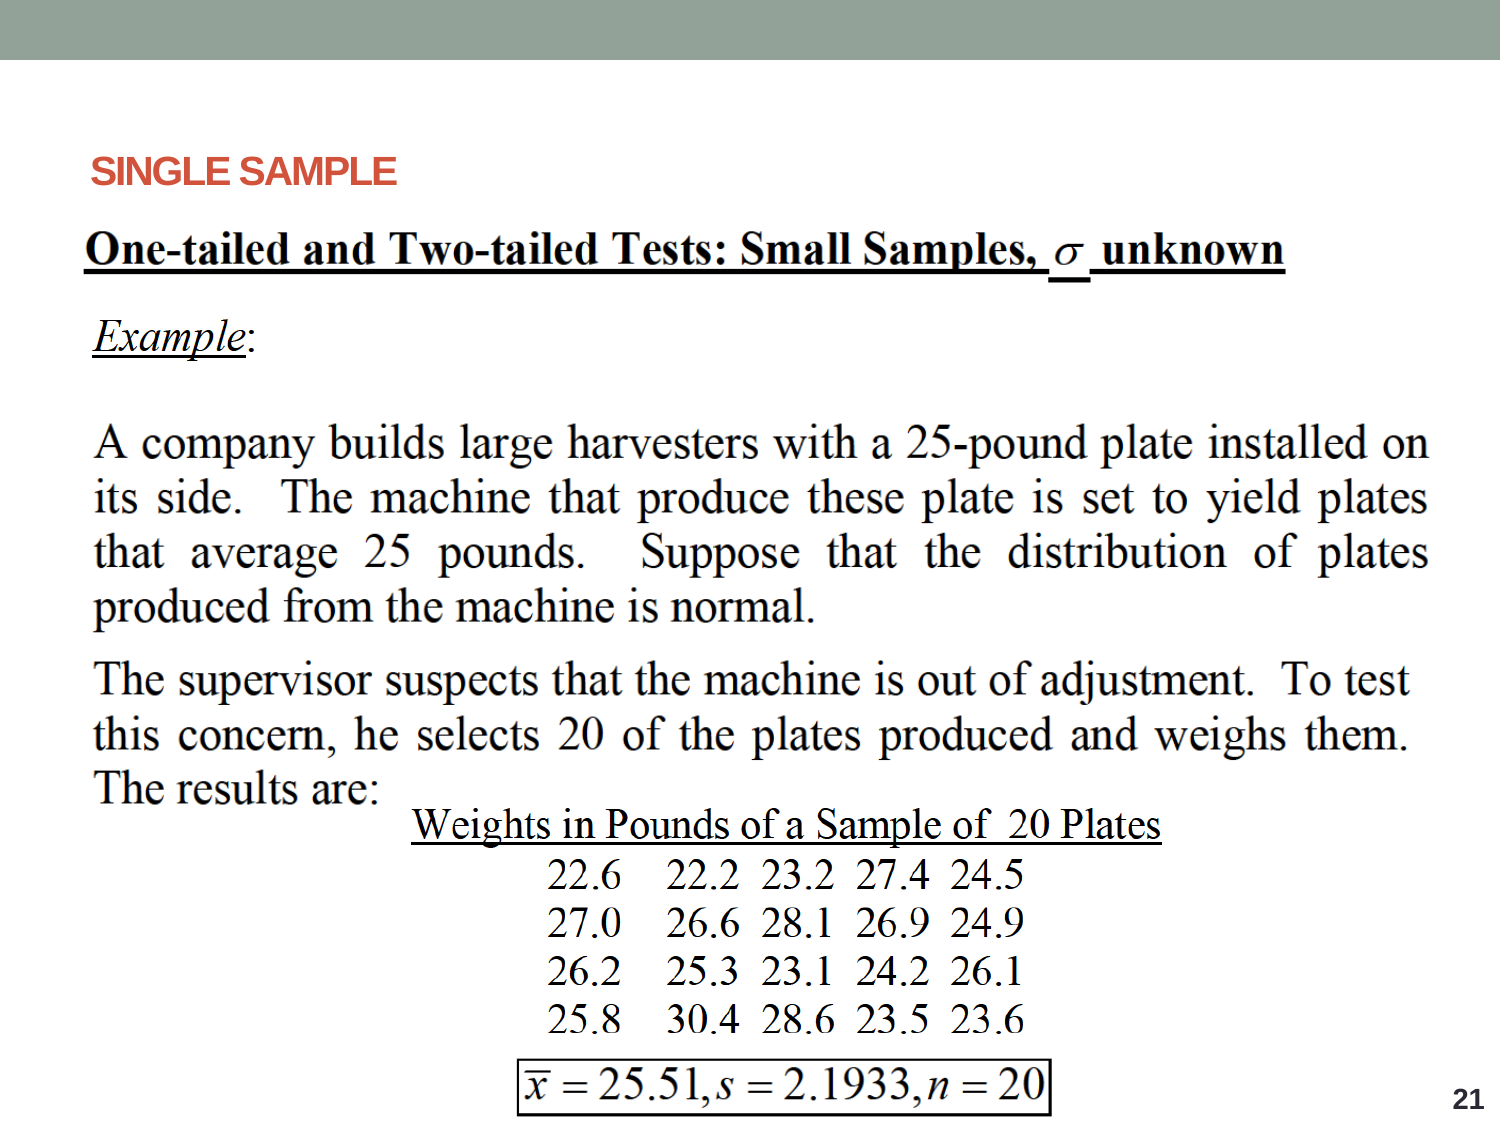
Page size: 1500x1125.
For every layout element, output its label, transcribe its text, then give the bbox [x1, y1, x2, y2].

title SINGLE SAMPLE [75, 87, 1425, 250]
picture [62, 224, 1301, 295]
picture [87, 312, 276, 368]
picture [81, 651, 1426, 1125]
slide_number 21 [1325, 1071, 1500, 1125]
picture [87, 414, 1451, 643]
